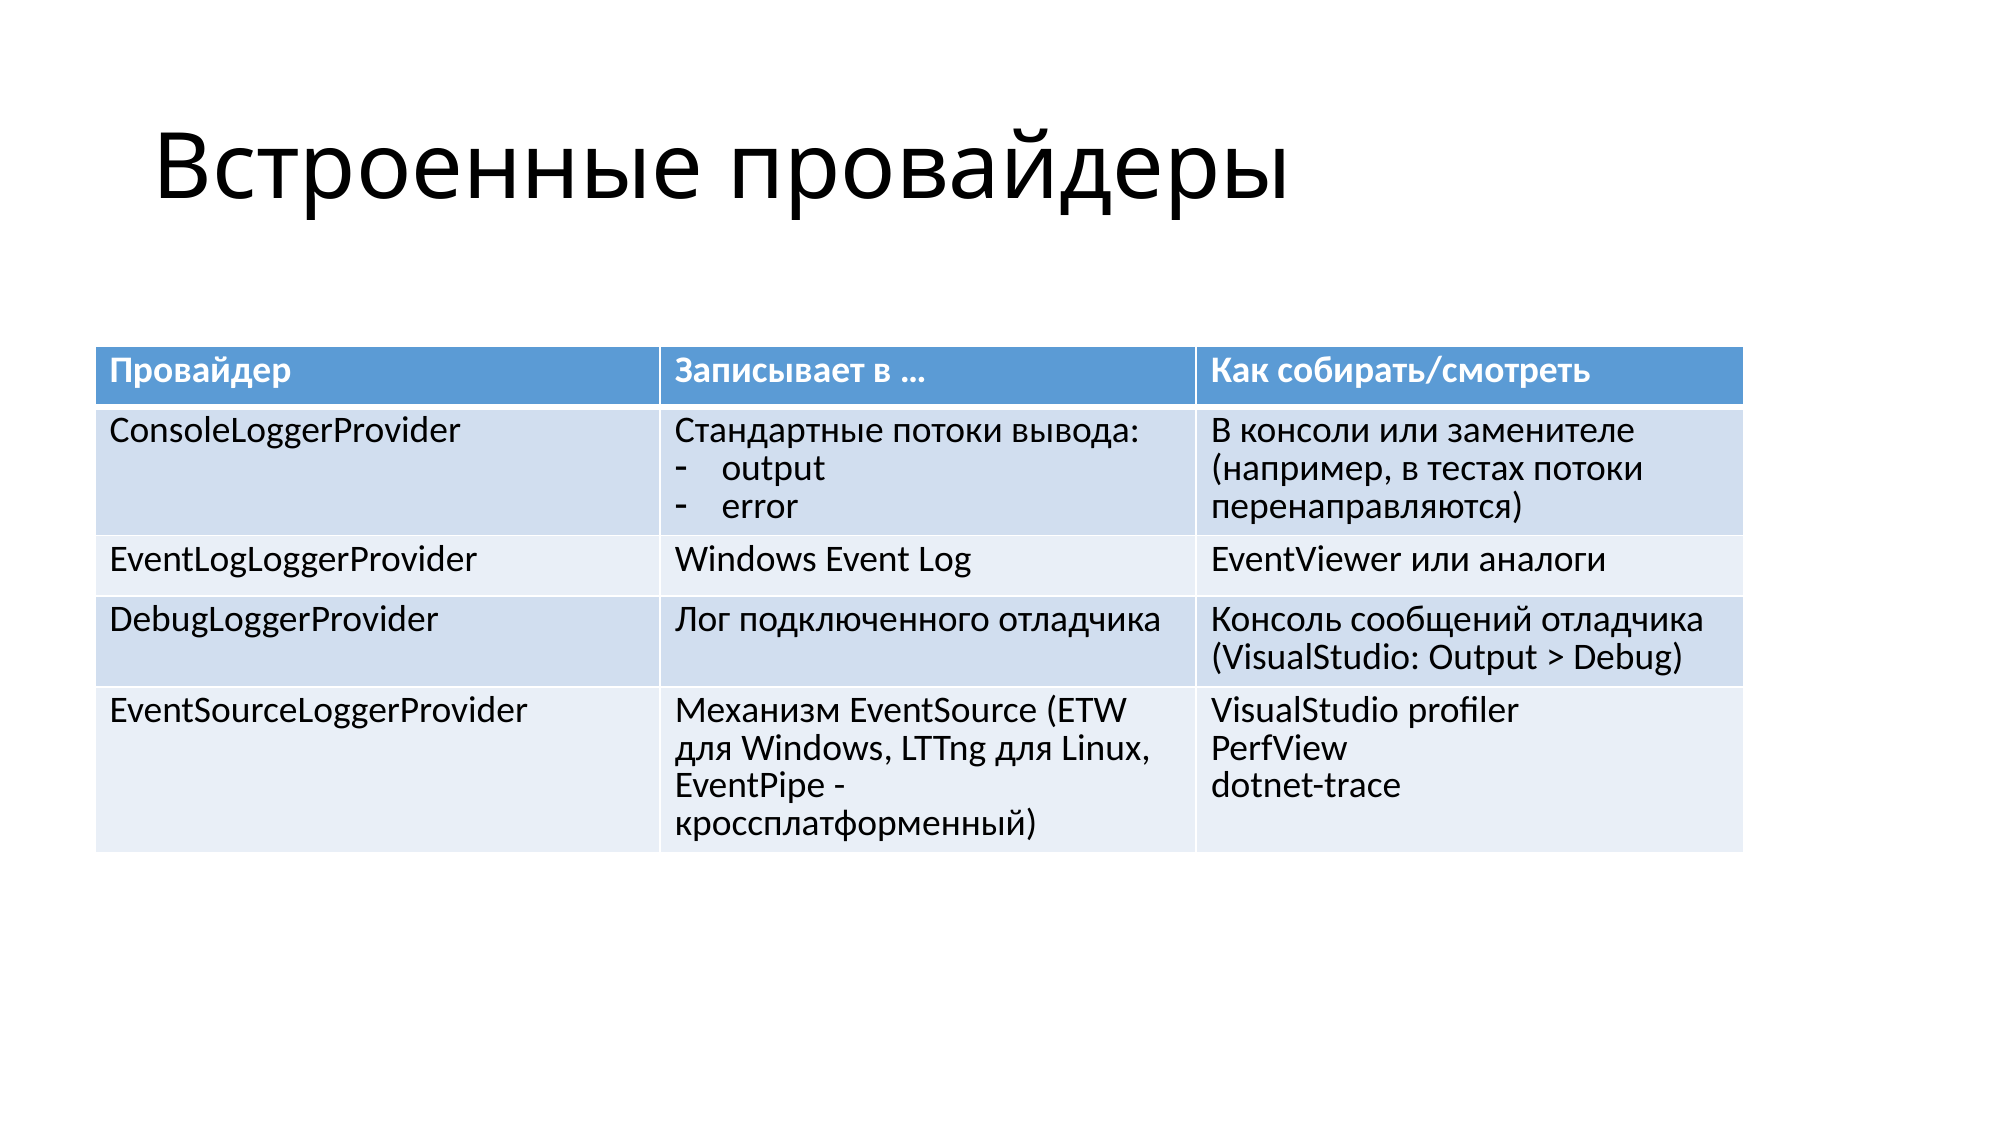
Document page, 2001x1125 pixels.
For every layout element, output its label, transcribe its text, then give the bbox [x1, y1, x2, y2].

table_header Провайдер [96, 347, 659, 404]
table_cell Консоль сообщений отладчика (VisualStudio: Output > Debug) [1197, 597, 1743, 686]
table_cell Лог подключенного отладчика [661, 597, 1195, 686]
table_cell EventViewer или аналоги [1197, 536, 1743, 595]
table_cell VisualStudio profiler PerfView dotnet-trace [1197, 688, 1743, 852]
table_cell Механизм EventSource (ETW для Windows, LTTng для Linux, EventPipe - кроссплатформенный) [661, 688, 1195, 852]
table_cell EventSourceLoggerProvider [96, 688, 659, 852]
table_cell Стандартные потоки вывода: output error [661, 410, 1195, 535]
table_cell ConsoleLoggerProvider [96, 410, 659, 535]
table_header Как собирать/смотреть [1197, 347, 1743, 404]
table_cell EventLogLoggerProvider [96, 536, 659, 595]
table_header Записывает в … [661, 347, 1195, 404]
table_cell DebugLoggerProvider [96, 597, 659, 686]
table_cell В консоли или заменителе (например, в тестах потоки перенаправляются) [1197, 410, 1743, 535]
table_cell Windows Event Log [661, 536, 1195, 595]
title Встроенные провайдеры [137, 59, 1863, 278]
